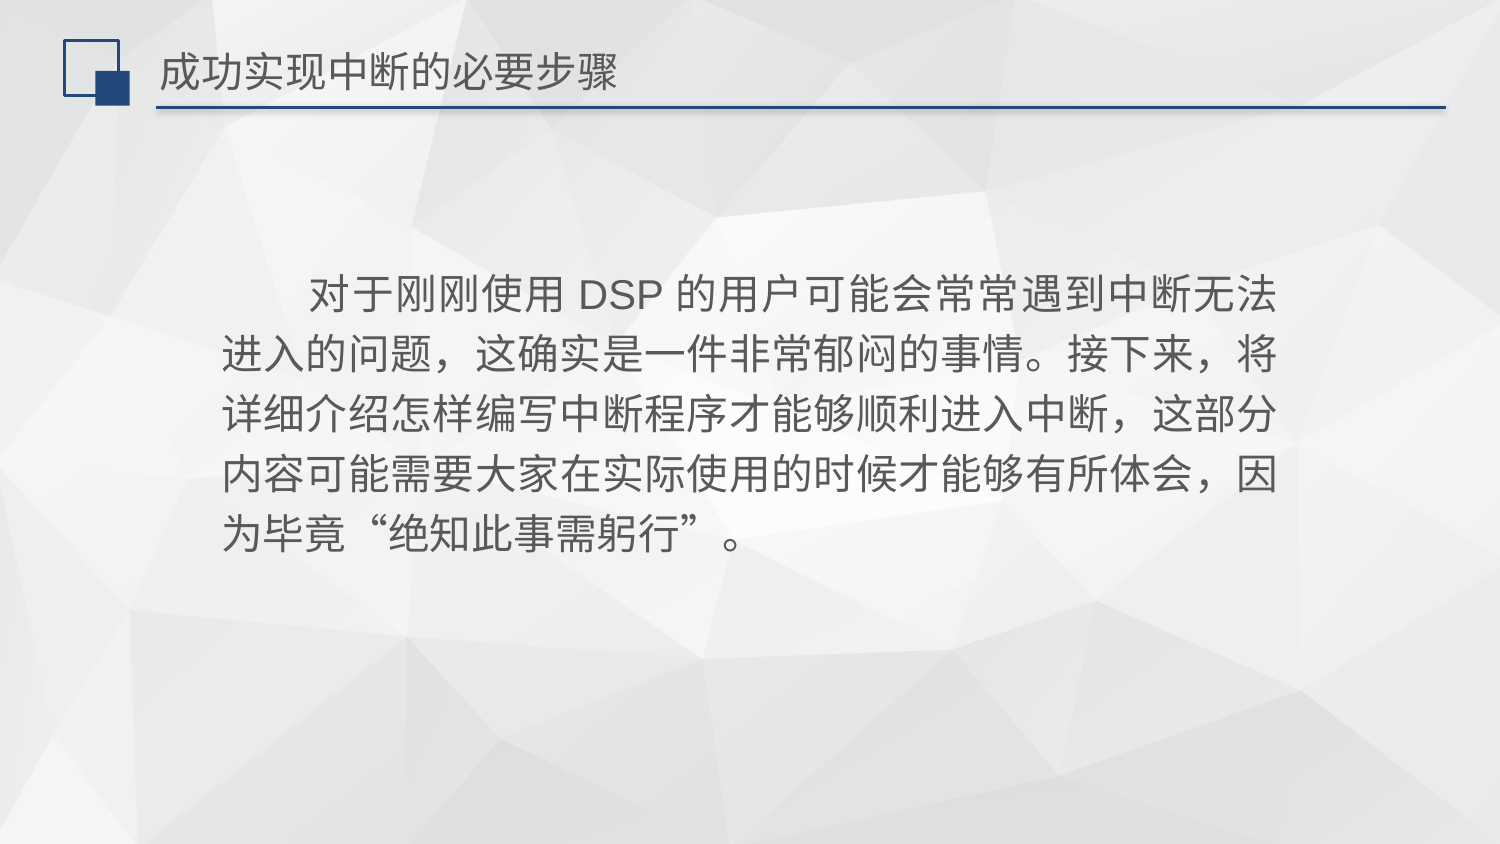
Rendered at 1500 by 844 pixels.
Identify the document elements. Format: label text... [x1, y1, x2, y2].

title 成功实现中断的必要步骤 [148, 43, 1117, 99]
text_box 对于刚刚使用DSP的用户可能会常常遇到中断无法进入的问题，这确实是一件非常郁闷的事情。接下来，将详细介绍怎样编写中断程序才能够顺利进入中断，这部分内容可能需要大家在实际使用的时候才能够有所体会，因为毕竟“绝知此事需躬行”。 [206, 250, 1294, 566]
picture [0, 0, 1500, 844]
